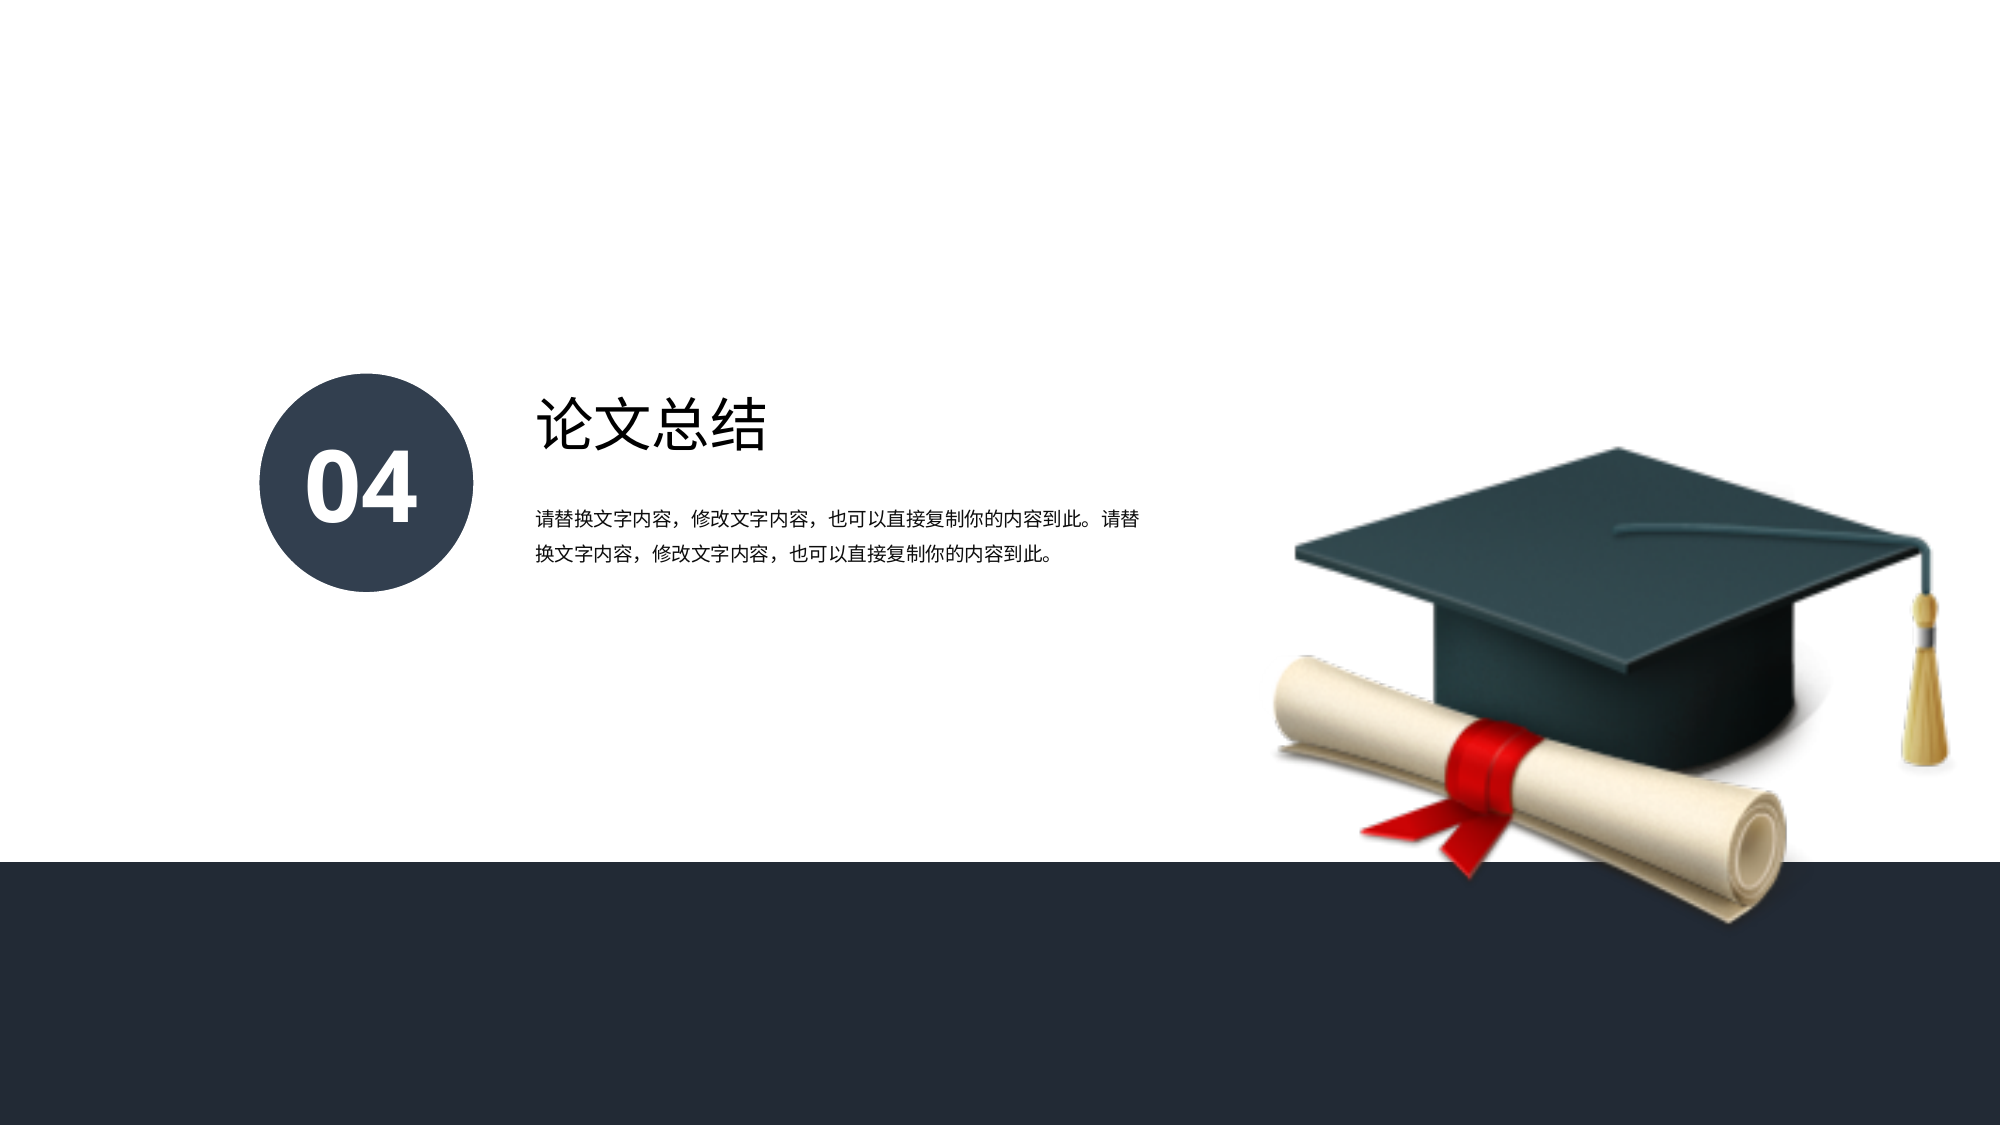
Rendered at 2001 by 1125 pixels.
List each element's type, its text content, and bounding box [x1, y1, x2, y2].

text_box 论文总结 [535, 388, 1254, 459]
text_box 请替换文字内容，修改文字内容，也可以直接复制你的内容到此。请替换文字内容，修改文字内容，也可以直接复制你的内容到此。 [535, 495, 1155, 566]
text_box [0, 861, 2000, 1125]
text_box 04 [257, 371, 476, 595]
picture [1254, 276, 1976, 998]
